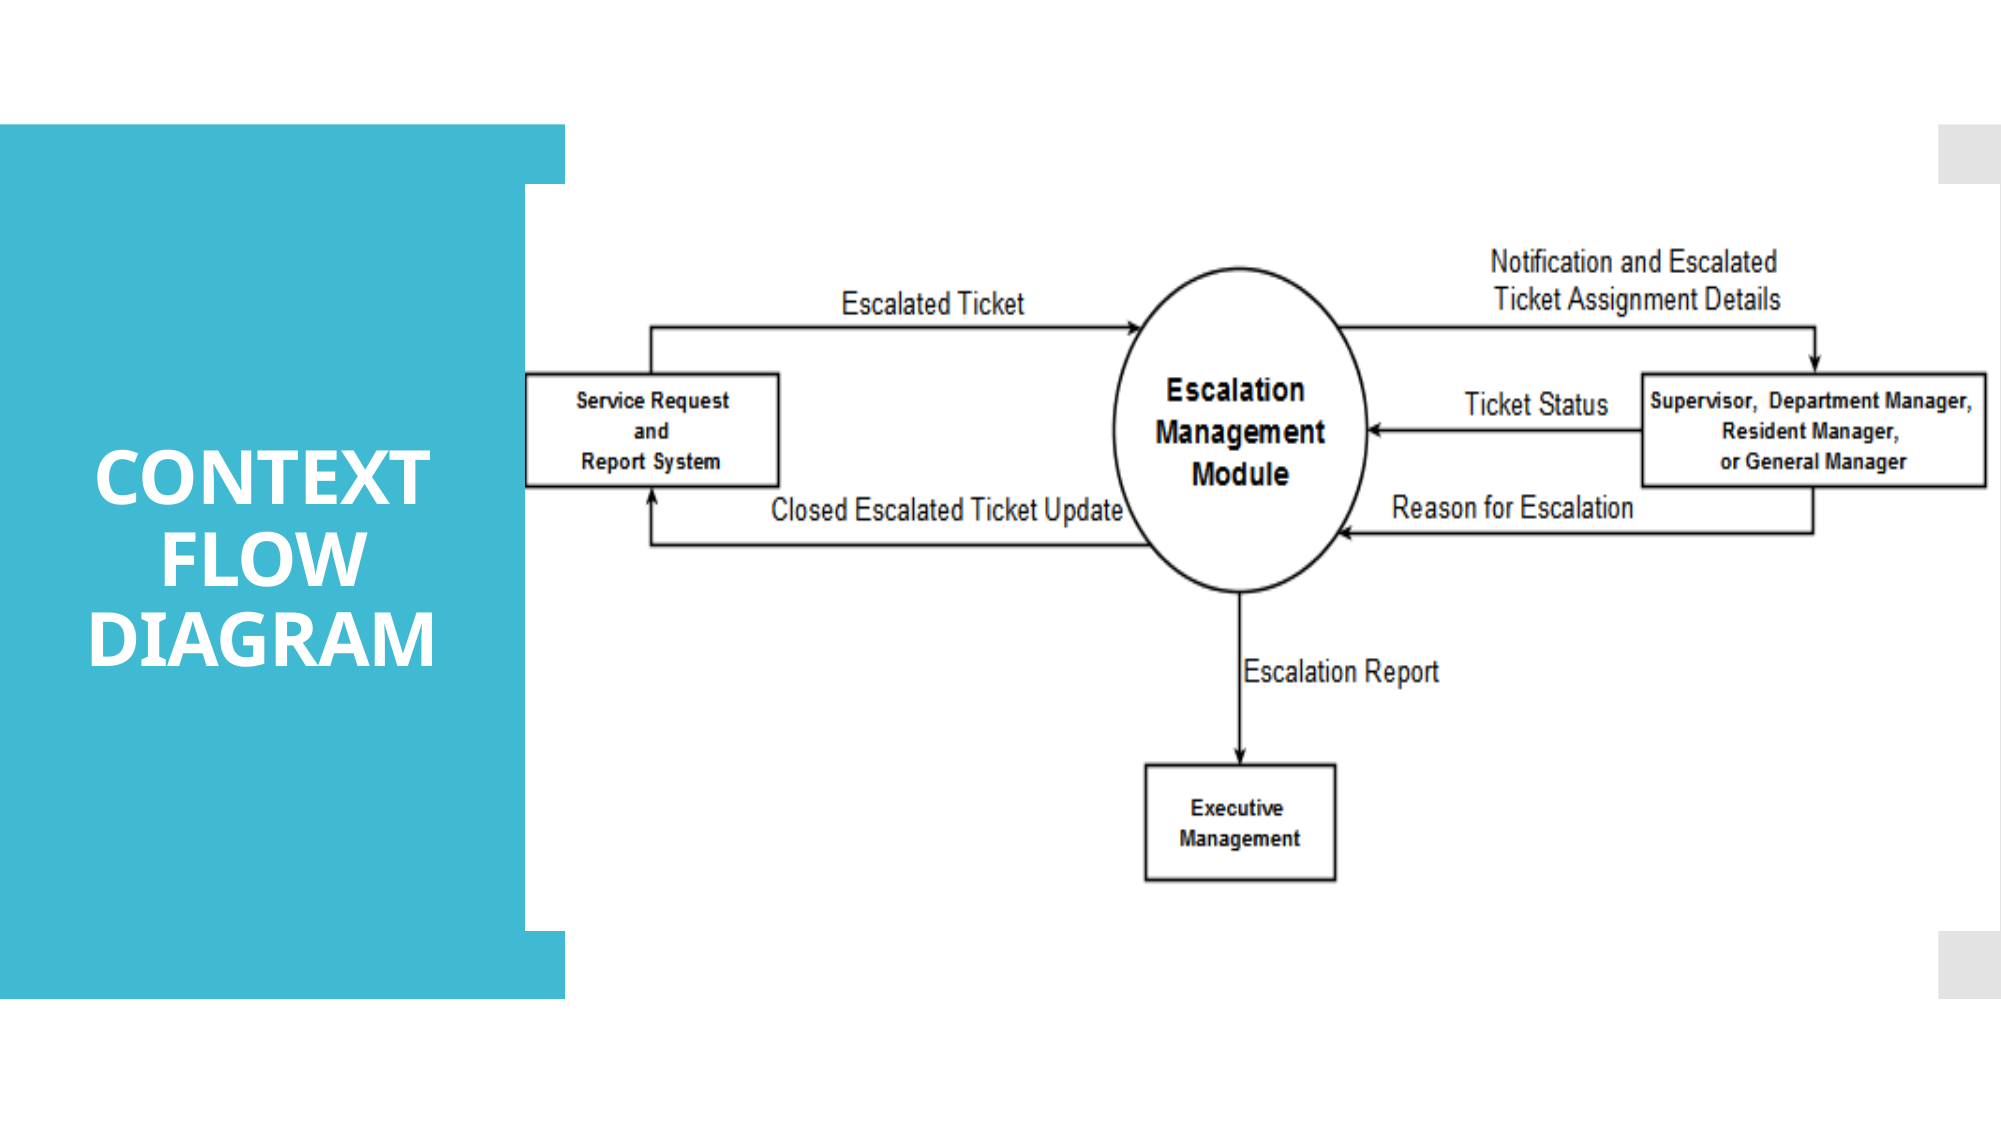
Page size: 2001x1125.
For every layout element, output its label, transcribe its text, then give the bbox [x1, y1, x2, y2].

picture [524, 184, 2000, 931]
title CONTEXT FLOW DIAGRAM [0, 184, 525, 940]
